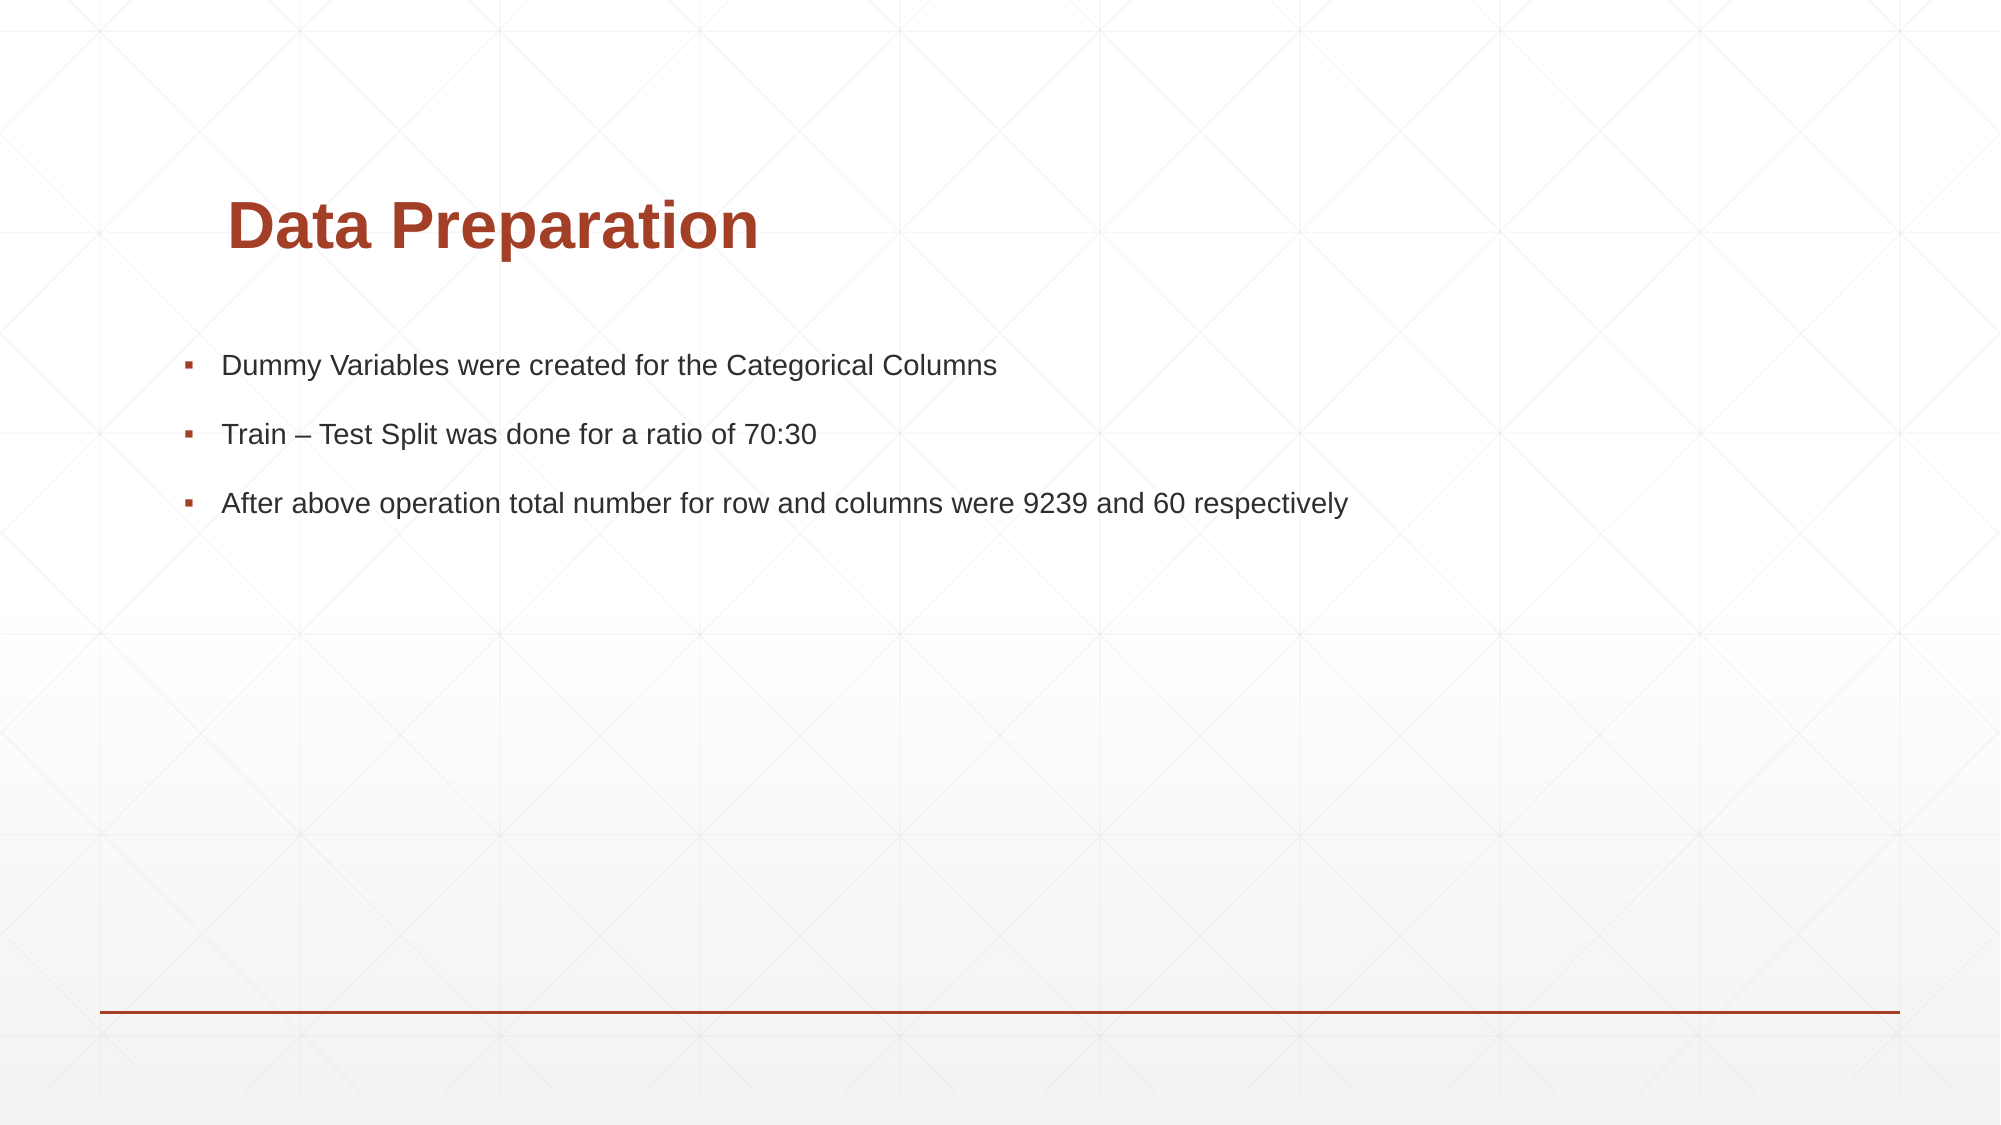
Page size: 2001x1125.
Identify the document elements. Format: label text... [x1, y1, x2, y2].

list Dummy Variables were created for the Categorical Columns Train – Test Split was done for a ratio of 70:30 After above operation total number for row and columns were 9239 and 60 respectively [169, 270, 1896, 1008]
title Data Preparation [212, 82, 1788, 270]
